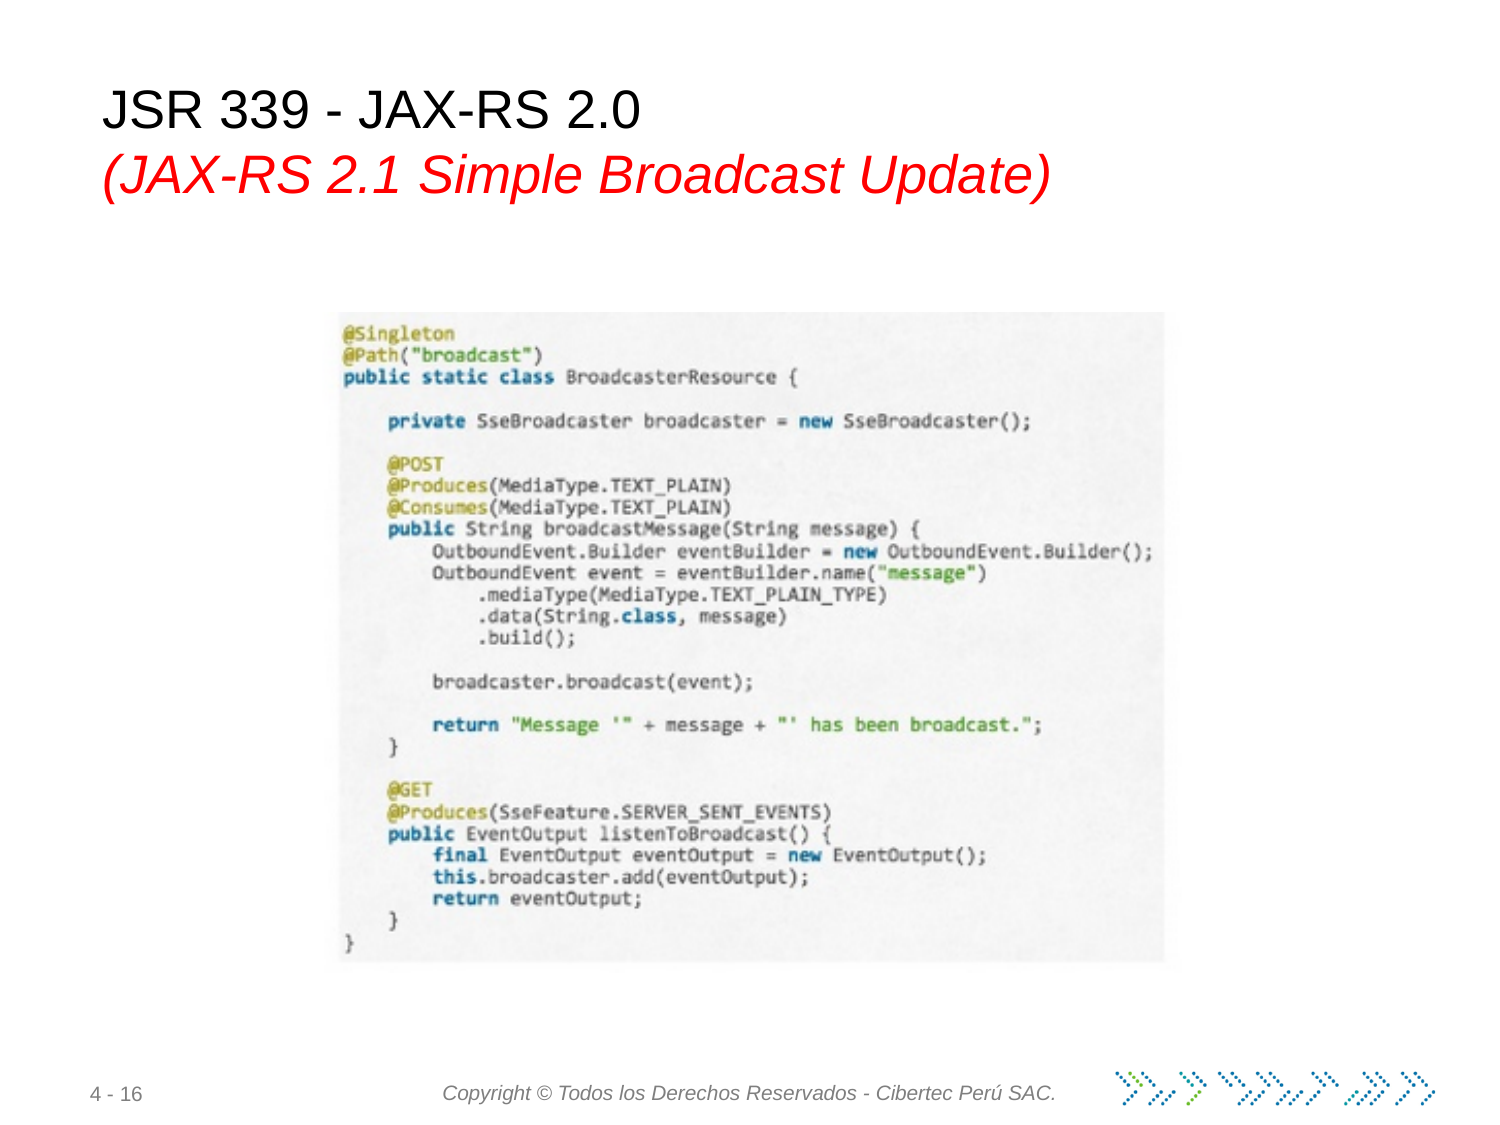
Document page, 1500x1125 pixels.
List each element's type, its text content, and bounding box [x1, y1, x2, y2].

title JSR 339 - JAX-RS 2.0 (JAX-RS 2.1 Simple Broadcast Update) [99, 72, 1399, 216]
picture [1107, 1071, 1445, 1108]
picture [274, 312, 1225, 974]
